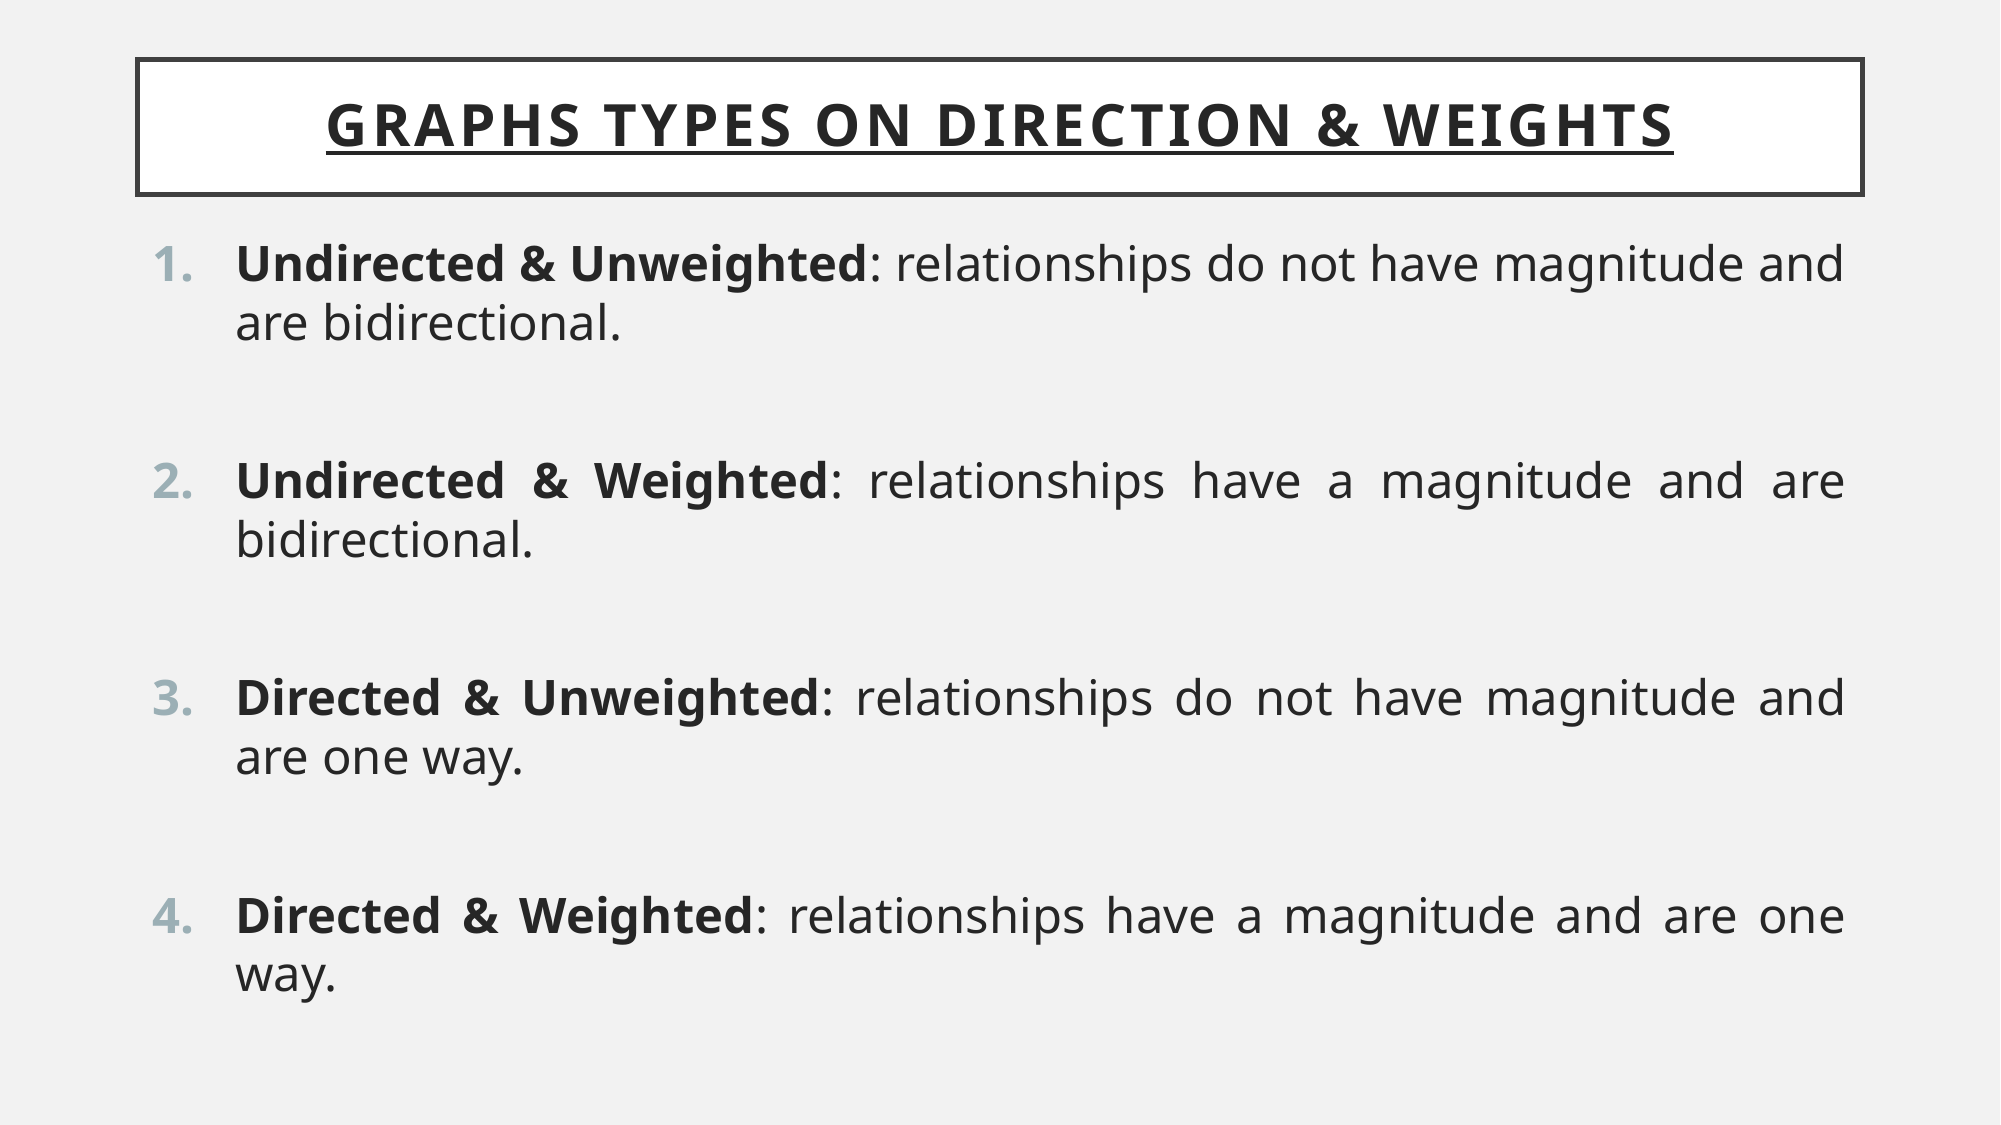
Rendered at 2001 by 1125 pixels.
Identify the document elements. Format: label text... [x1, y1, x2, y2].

list Undirected & Unweighted: relationships do not have magnitude and are bidirectional. Undirected & Weighted: relationships have a magnitude and are bidirectional. Directed & Unweighted: relationships do not have magnitude and are one way. Directed & Weighted: relationships have a magnitude and are one way. [137, 224, 1863, 1014]
title Graphs Types on Direction & Weights [135, 57, 1865, 197]
